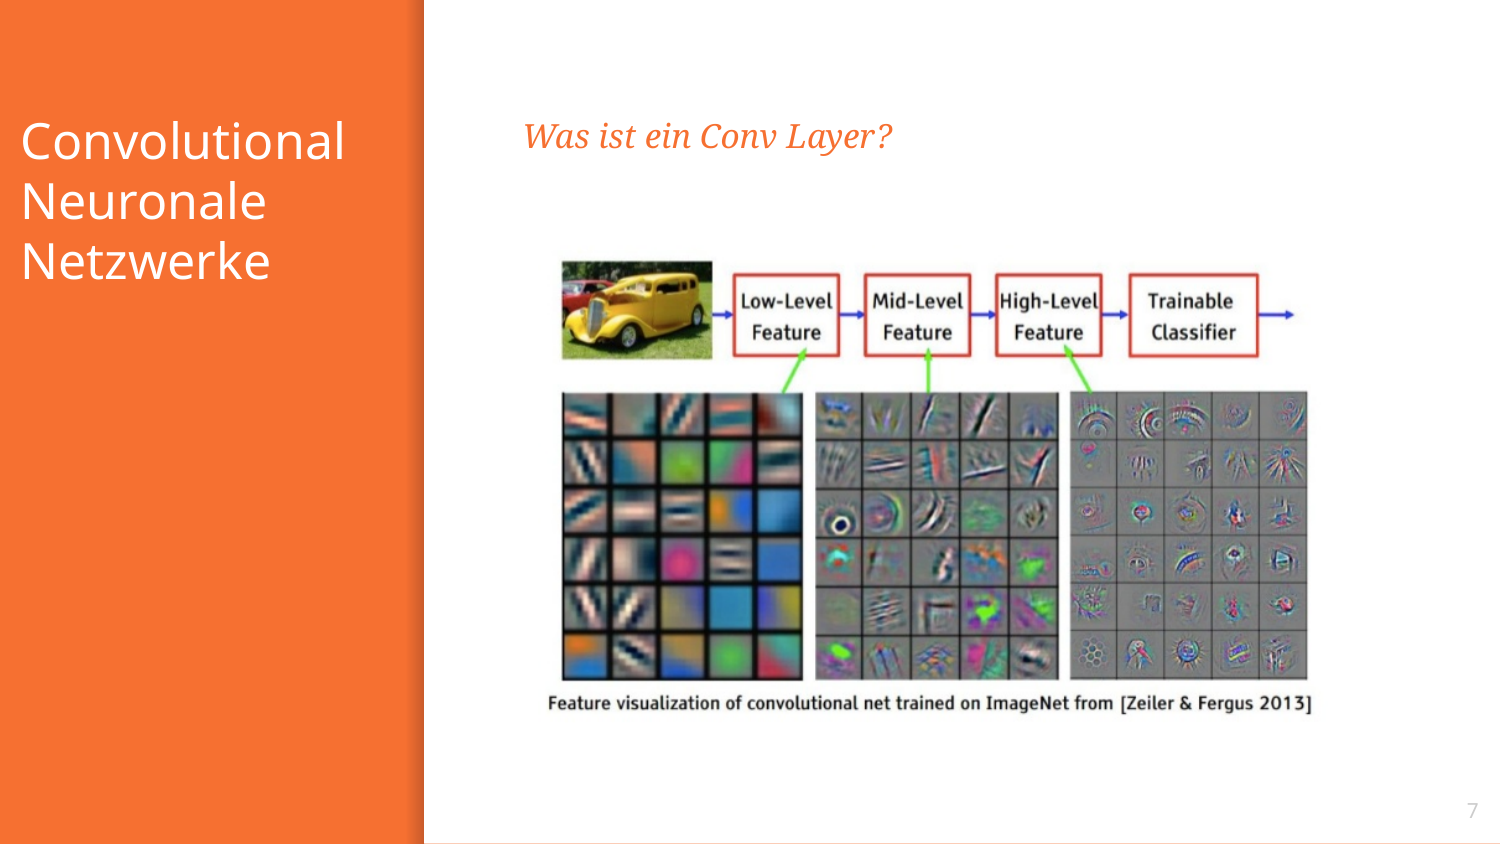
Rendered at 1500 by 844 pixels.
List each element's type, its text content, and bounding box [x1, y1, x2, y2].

title Convolutional Neuronale Netzwerke [5, 94, 409, 748]
picture [538, 186, 1329, 780]
list Was ist ein Conv Layer? [506, 94, 1425, 293]
slide_number 7 [1403, 779, 1494, 844]
